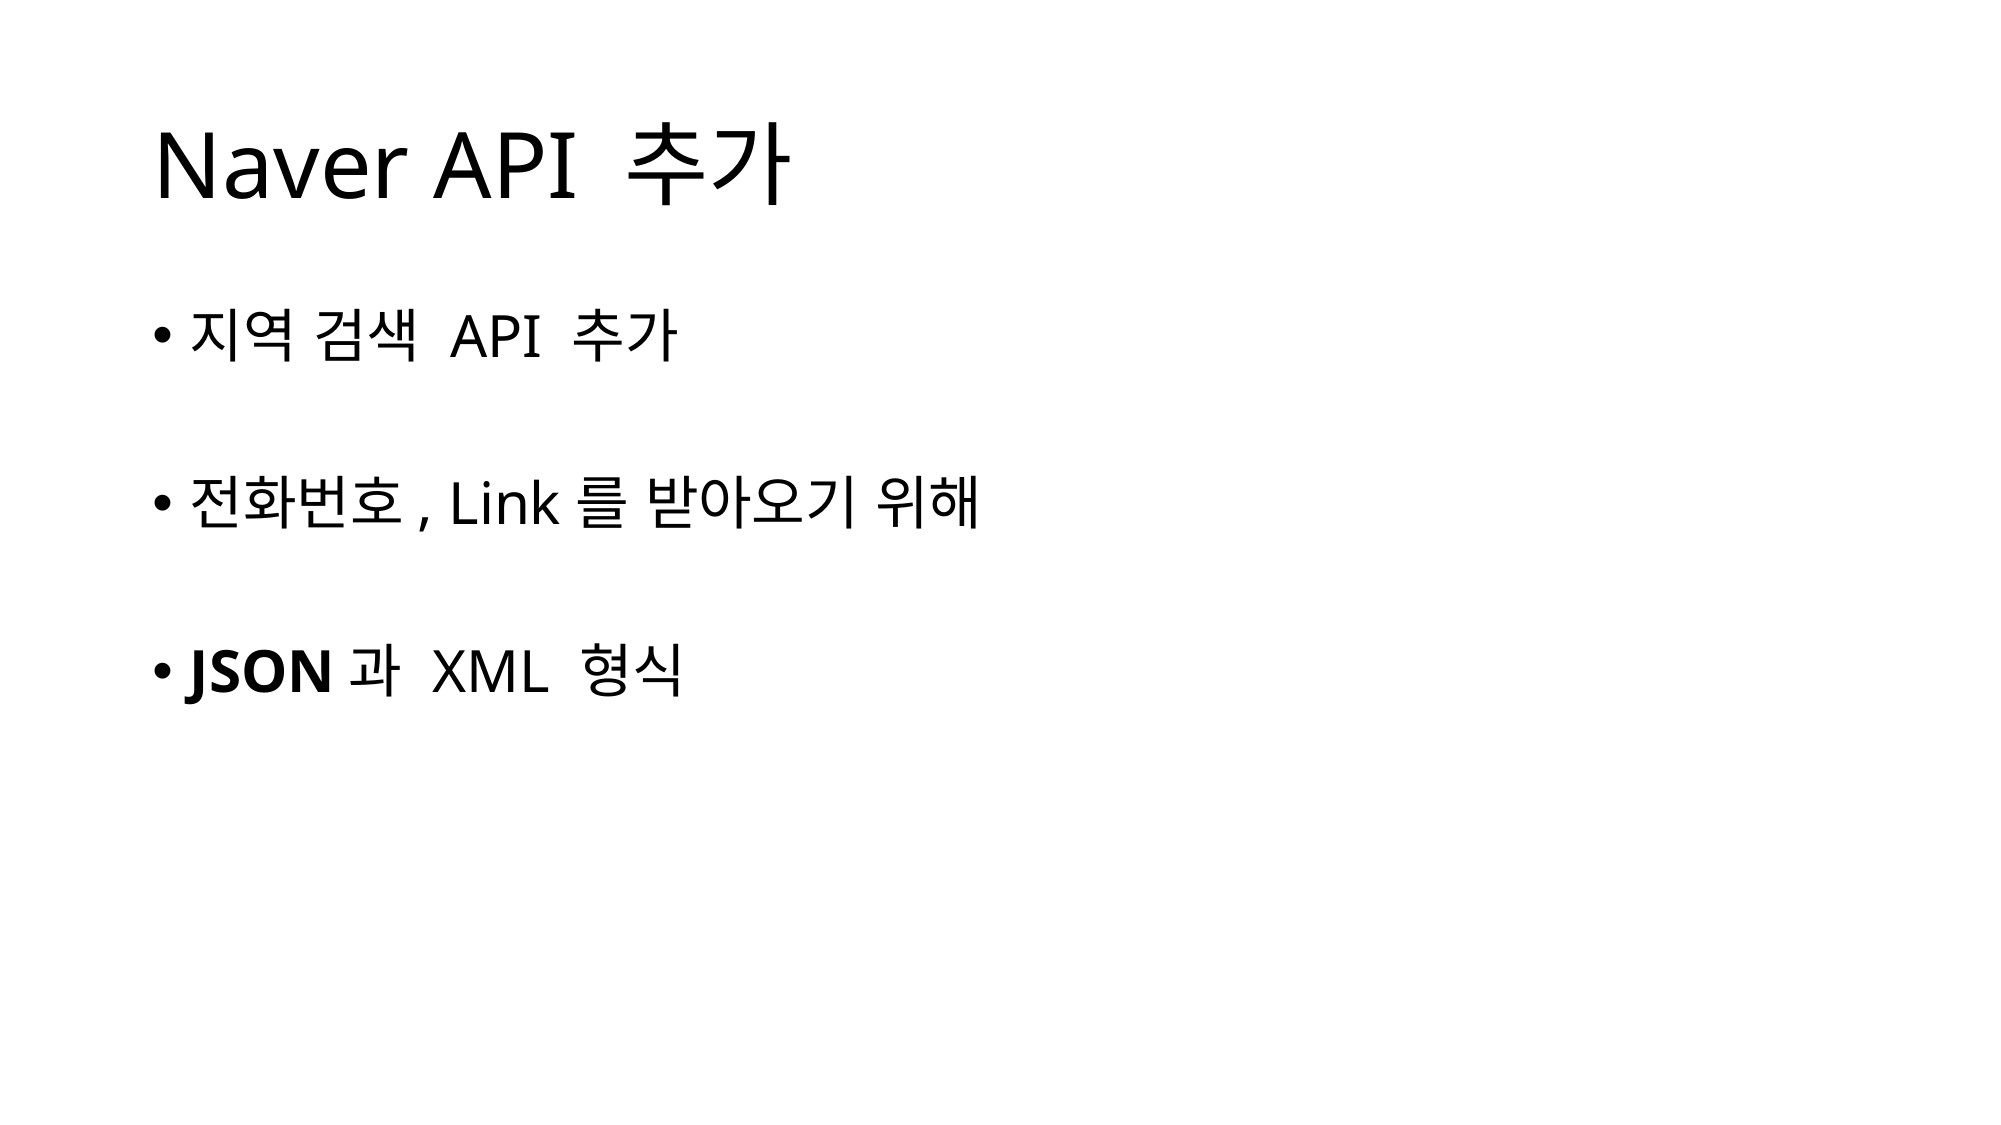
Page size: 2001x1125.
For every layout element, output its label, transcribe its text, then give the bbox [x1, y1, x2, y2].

title Naver API 추가 [137, 59, 1863, 278]
list 지역 검색 API 추가 전화번호, Link를 받아오기 위해 JSON과 XML 형식 [137, 299, 1863, 1014]
